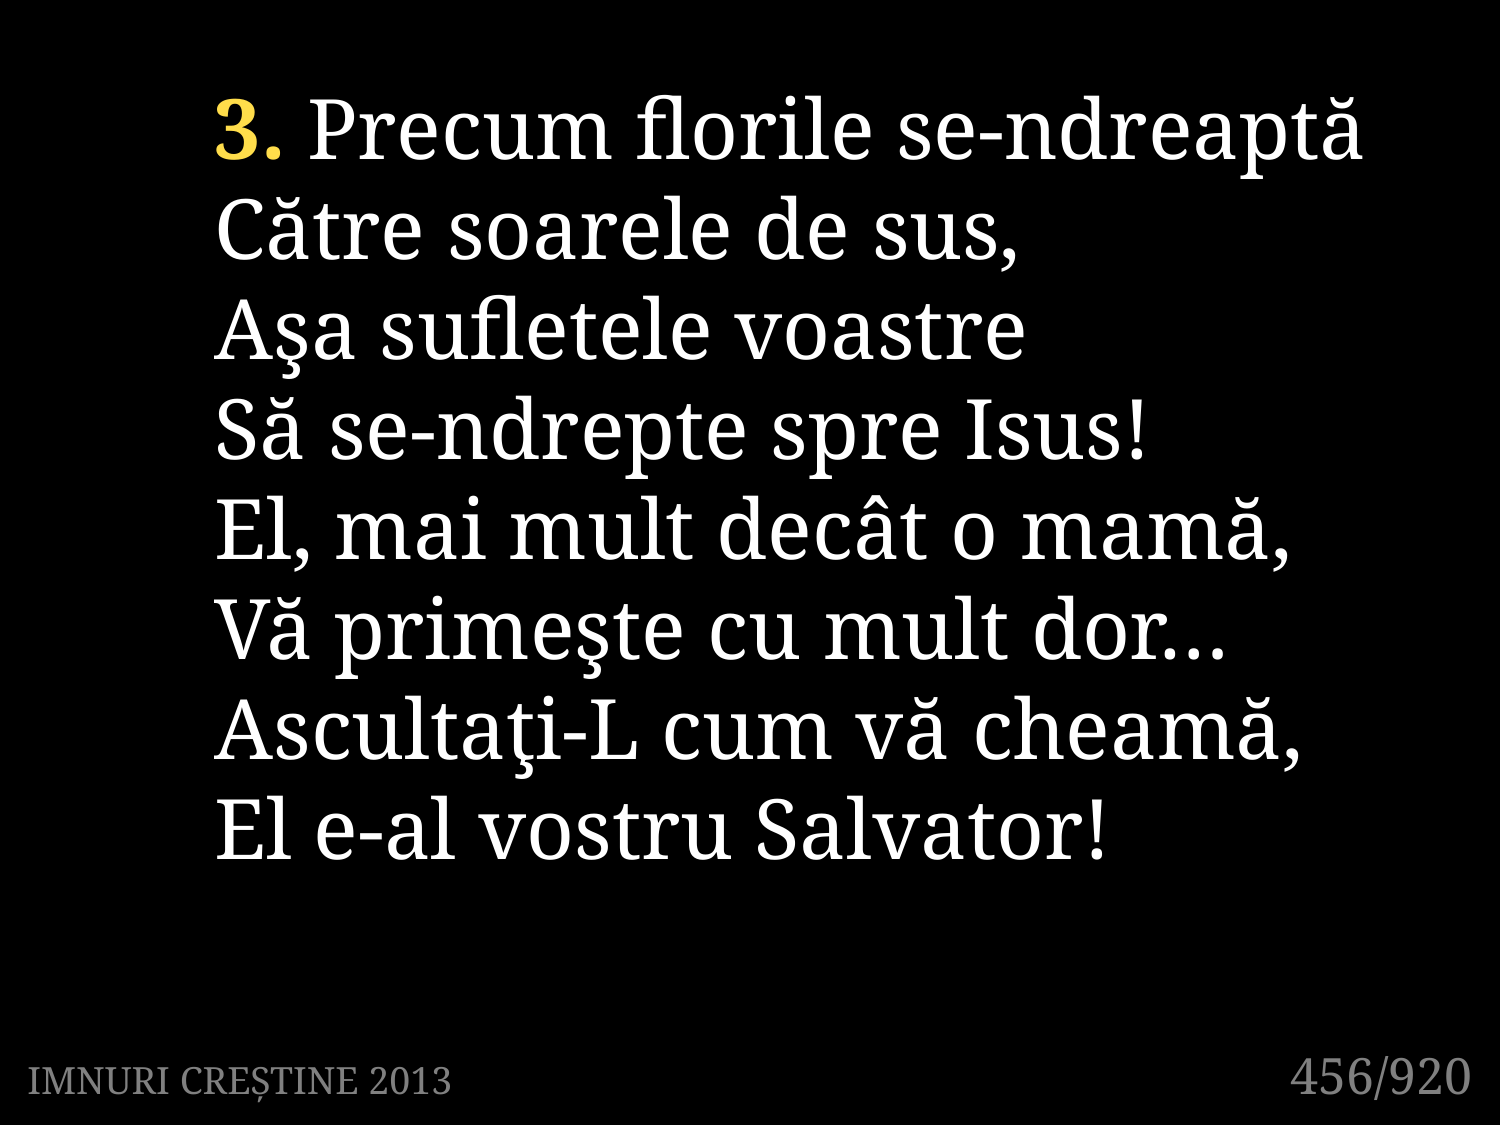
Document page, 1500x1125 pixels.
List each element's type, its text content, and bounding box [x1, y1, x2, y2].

text_box 3. Precum florile se-ndreaptă Către soarele de sus, Aşa sufletele voastre Să se-ndrepte spre Isus! El, mai mult decât o mamă, Vă primeşte cu mult dor… Ascultaţi-L cum vă cheamă, El e-al vostru Salvator! [200, 68, 1500, 884]
text_box 456/920 [637, 1037, 1488, 1113]
text_box IMNURI CREȘTINE 2013 [12, 1049, 637, 1110]
